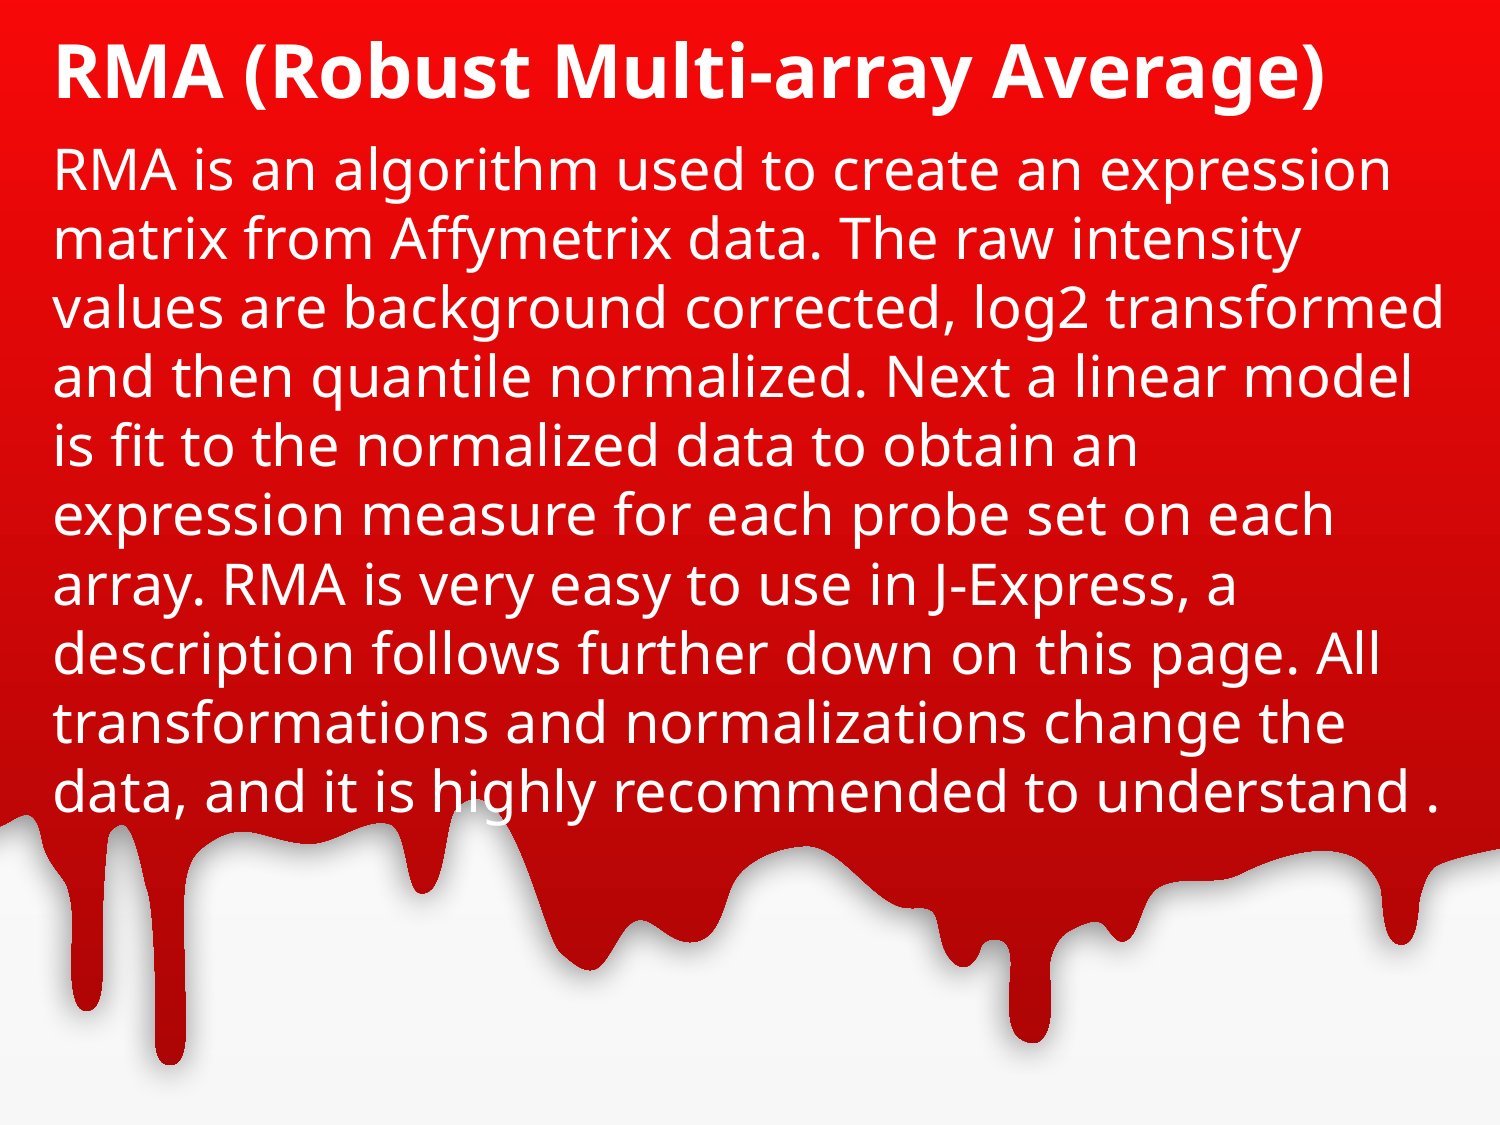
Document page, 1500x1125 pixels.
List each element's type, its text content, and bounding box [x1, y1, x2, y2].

list RMA is an algorithm used to create an expression matrix from Affymetrix data. The raw intensity values are background corrected, log2 transformed and then quantile normalized. Next a linear model is fit to the normalized data to obtain an expression measure for each probe set on each array. RMA is very easy to use in J-Express, a description follows further down on this page. All transformations and normalizations change the data, and it is highly recommended to understand . [37, 125, 1463, 900]
title RMA (Robust Multi-array Average) [37, 12, 1463, 125]
